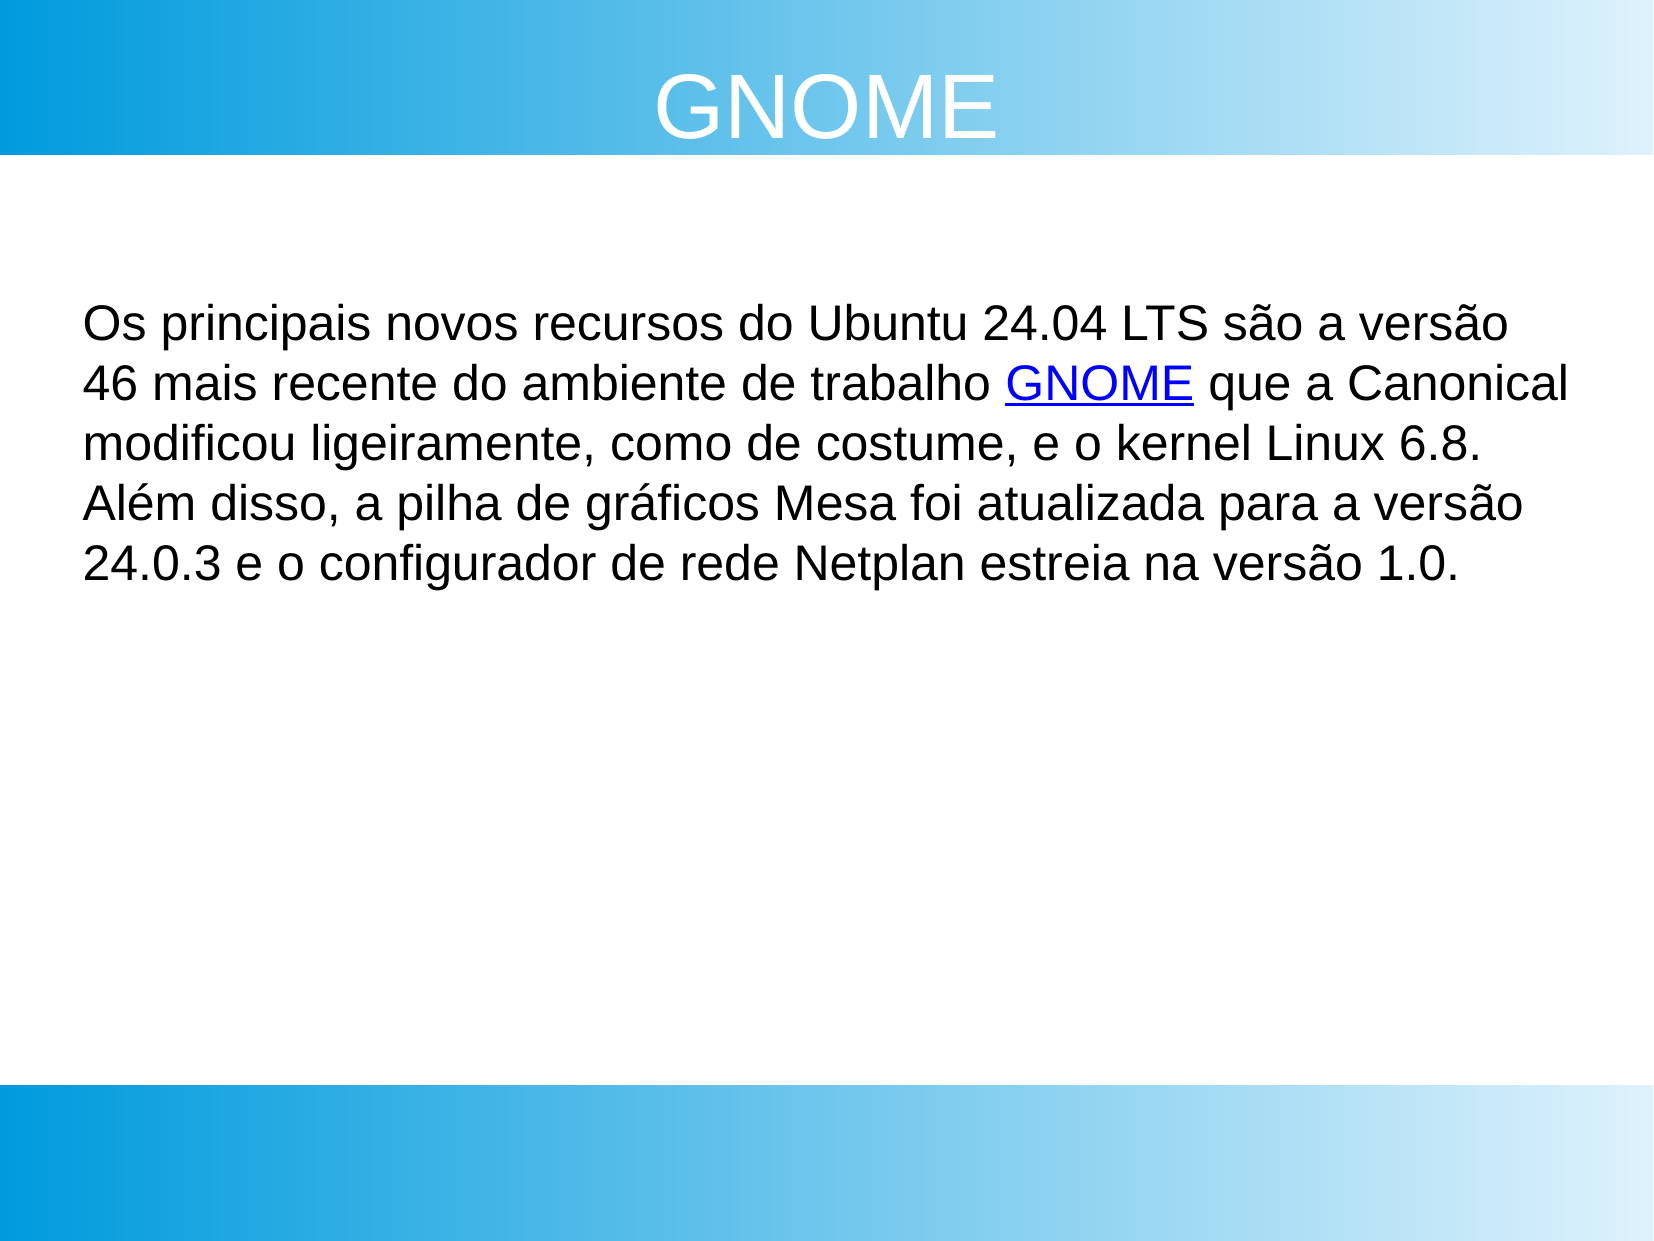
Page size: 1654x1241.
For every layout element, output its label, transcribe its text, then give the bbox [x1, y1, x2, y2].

text_box GNOME [82, 49, 1571, 154]
text_box Os principais novos recursos do Ubuntu 24.04 LTS são a versão 46 mais recente do ambiente de trabalho GNOME que a Canonical modificou ligeiramente, como de costume, e o kernel Linux 6.8. Além disso, a pilha de gráficos Mesa foi atualizada para a versão 24.0.3 e o configurador de rede Netplan estreia na versão 1.0. [82, 290, 1571, 1010]
